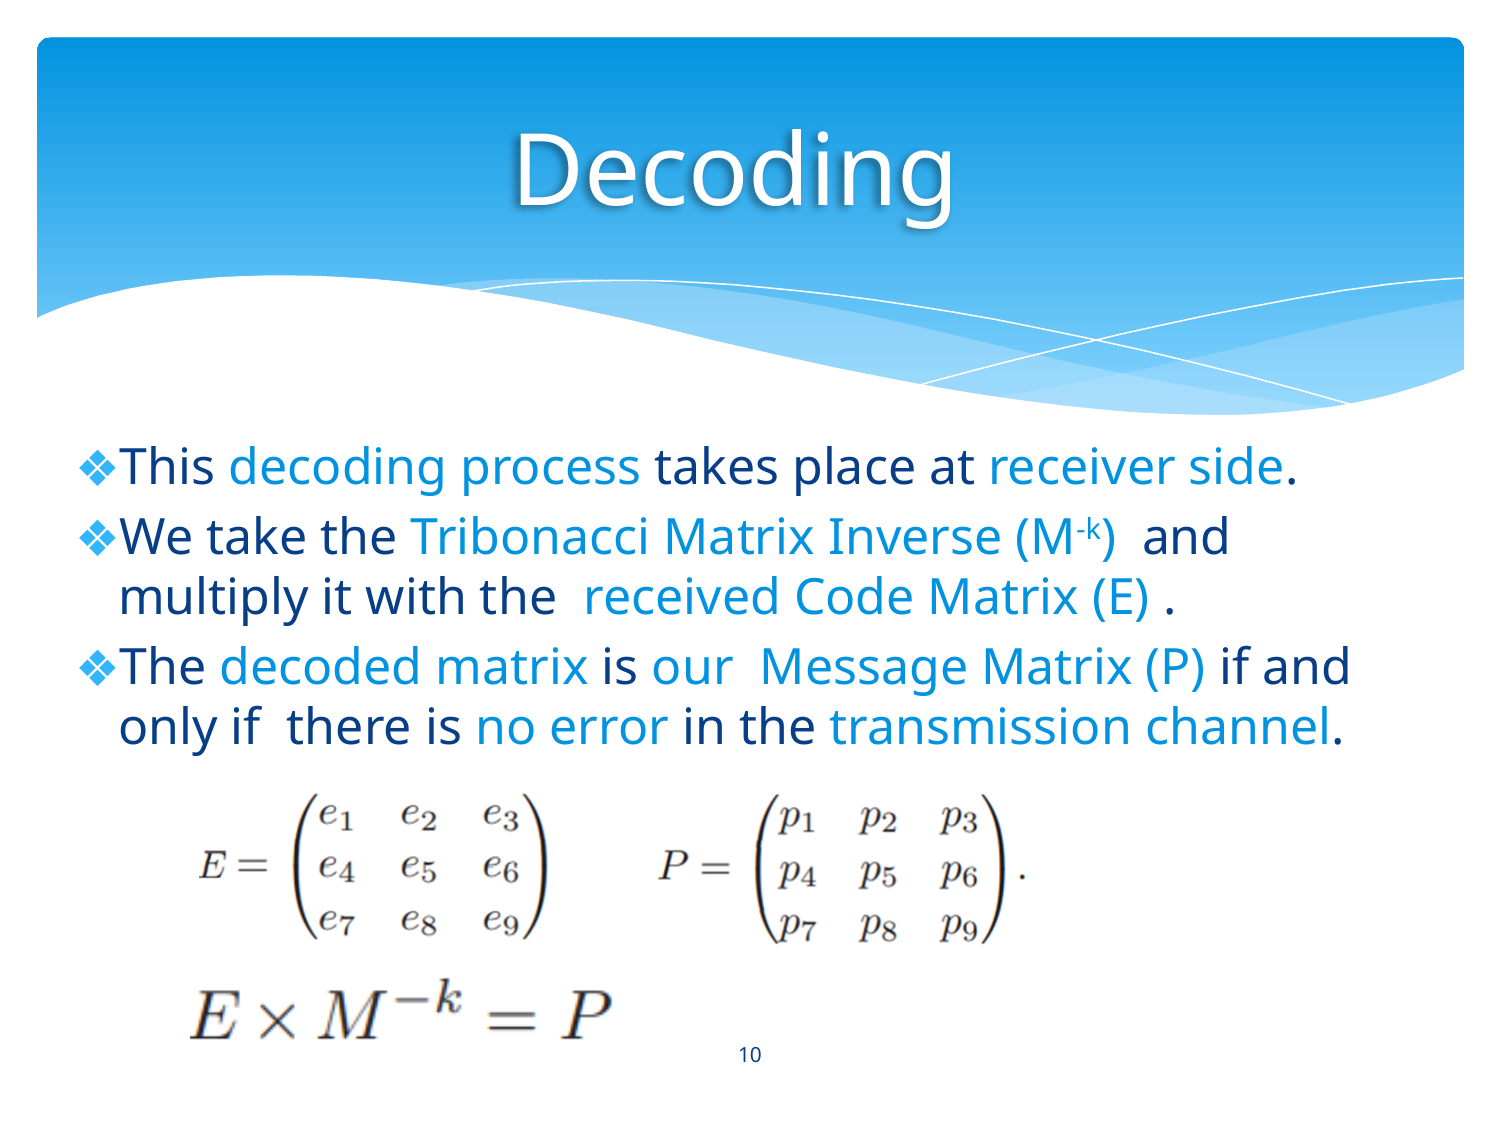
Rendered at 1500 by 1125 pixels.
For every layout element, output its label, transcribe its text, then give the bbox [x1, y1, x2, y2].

slide_number ‹#› [654, 1025, 846, 1086]
list This decoding process takes place at receiver side. We take the Tribonacci Matrix Inverse (M-k) and multiply it with the received Code Matrix (E) . The decoded matrix is our Message Matrix (P) if and only if there is no error in the transmission channel. [58, 426, 1439, 1086]
picture [630, 776, 1035, 966]
picture [189, 977, 631, 1062]
picture [198, 776, 560, 960]
title Decoding [58, 62, 1439, 268]
